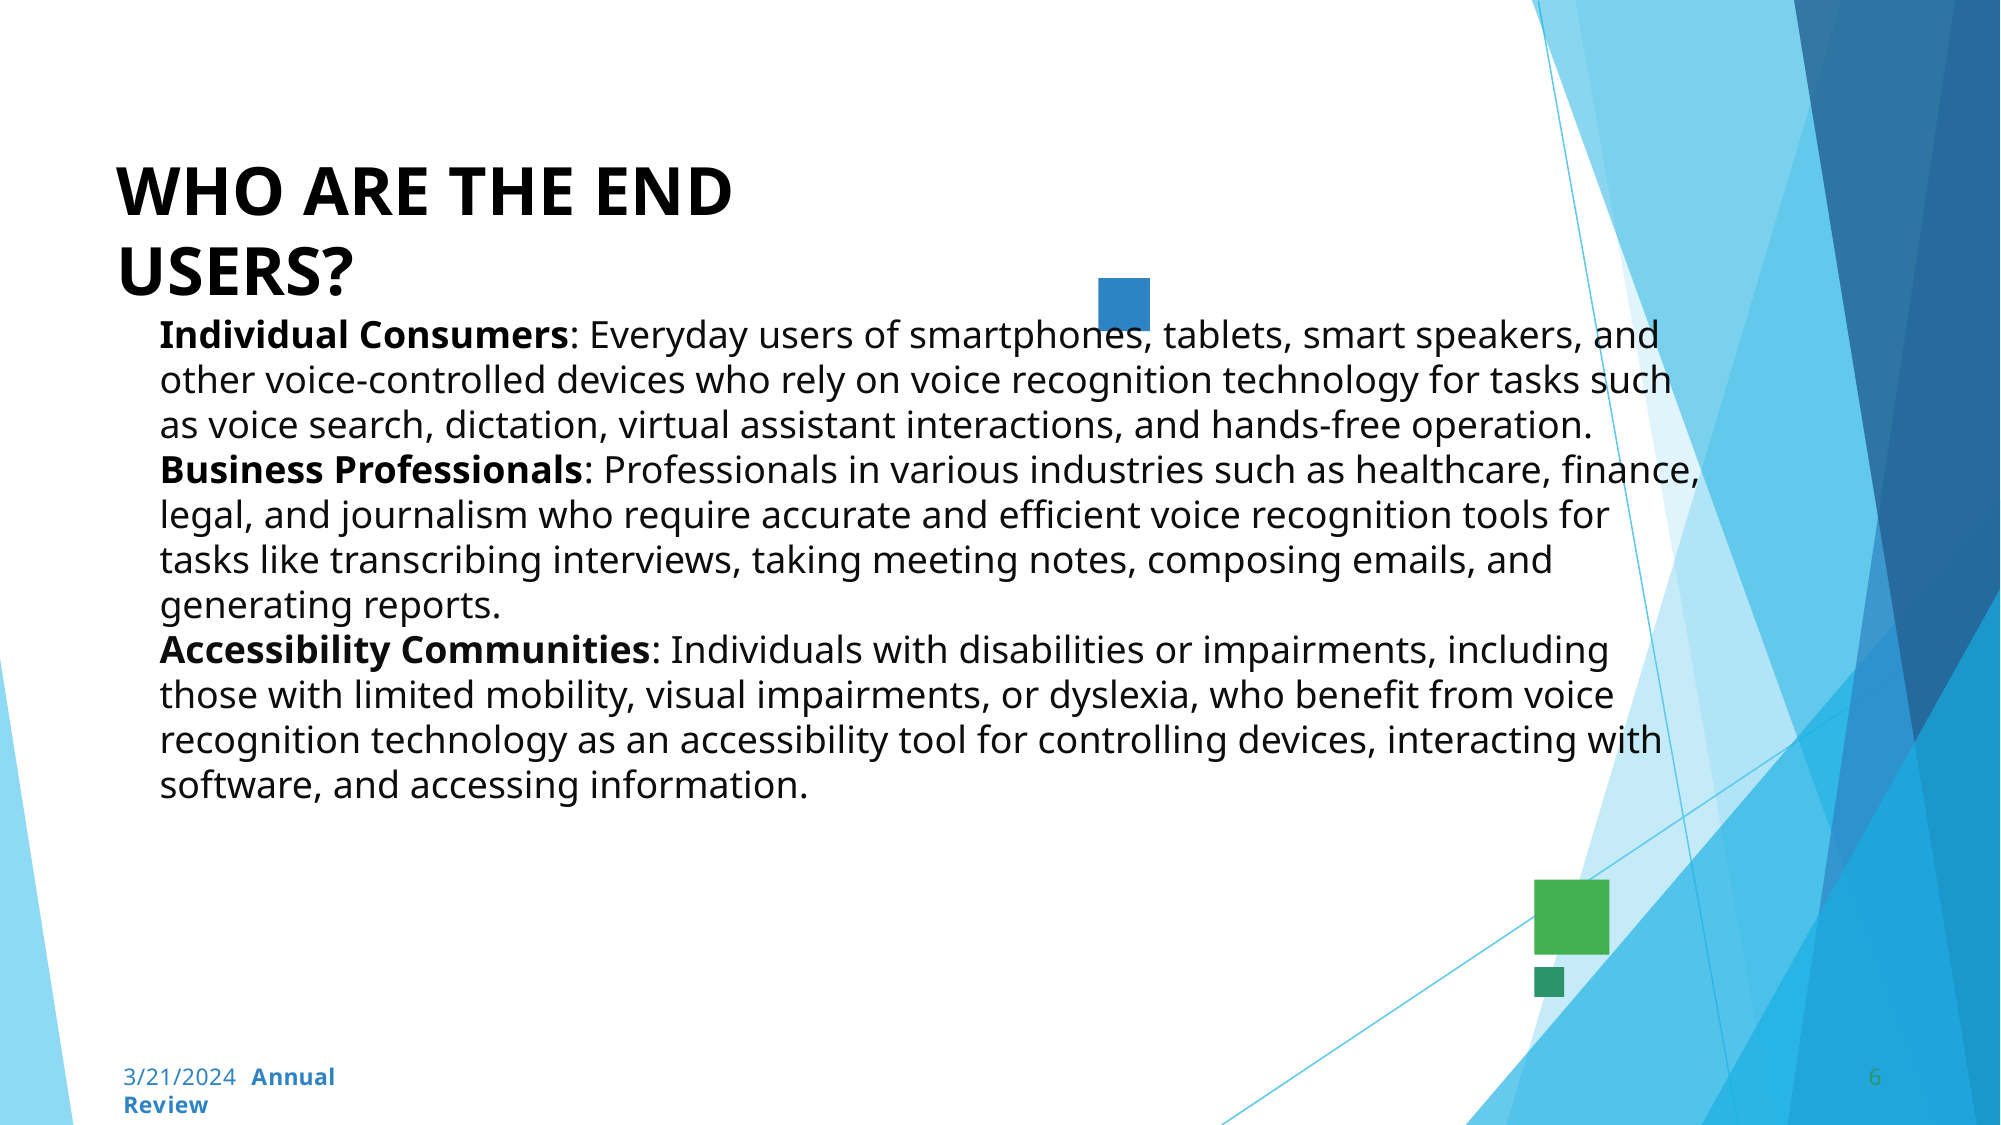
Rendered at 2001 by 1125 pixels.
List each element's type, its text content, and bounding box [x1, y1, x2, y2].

title WHO ARE THE END USERS? [114, 146, 938, 337]
text_box Individual Consumers: Everyday users of smartphones, tablets, smart speakers, and other voice-controlled devices who rely on voice recognition technology for tasks such as voice search, dictation, virtual assistant interactions, and hands-free operation. Business Professionals: Professionals in various industries such as healthcare, finance, legal, and journalism who require accurate and efficient voice recognition tools for tasks like transcribing interviews, taking meeting notes, composing emails, and generating reports. Accessibility Communities: Individuals with disabilities or impairments, including those with limited mobility, visual impairments, or dyslexia, who benefit from voice recognition technology as an accessibility tool for controlling devices, interacting with software, and accessing information. [144, 303, 1727, 884]
text_box 3/21/2024 Annual Review [121, 1101, 417, 1118]
text_box [1098, 278, 1150, 303]
text_box [1534, 884, 1610, 955]
picture [118, 1012, 477, 1093]
text_box [1534, 967, 1565, 997]
slide_number 6 [1862, 1061, 1888, 1125]
